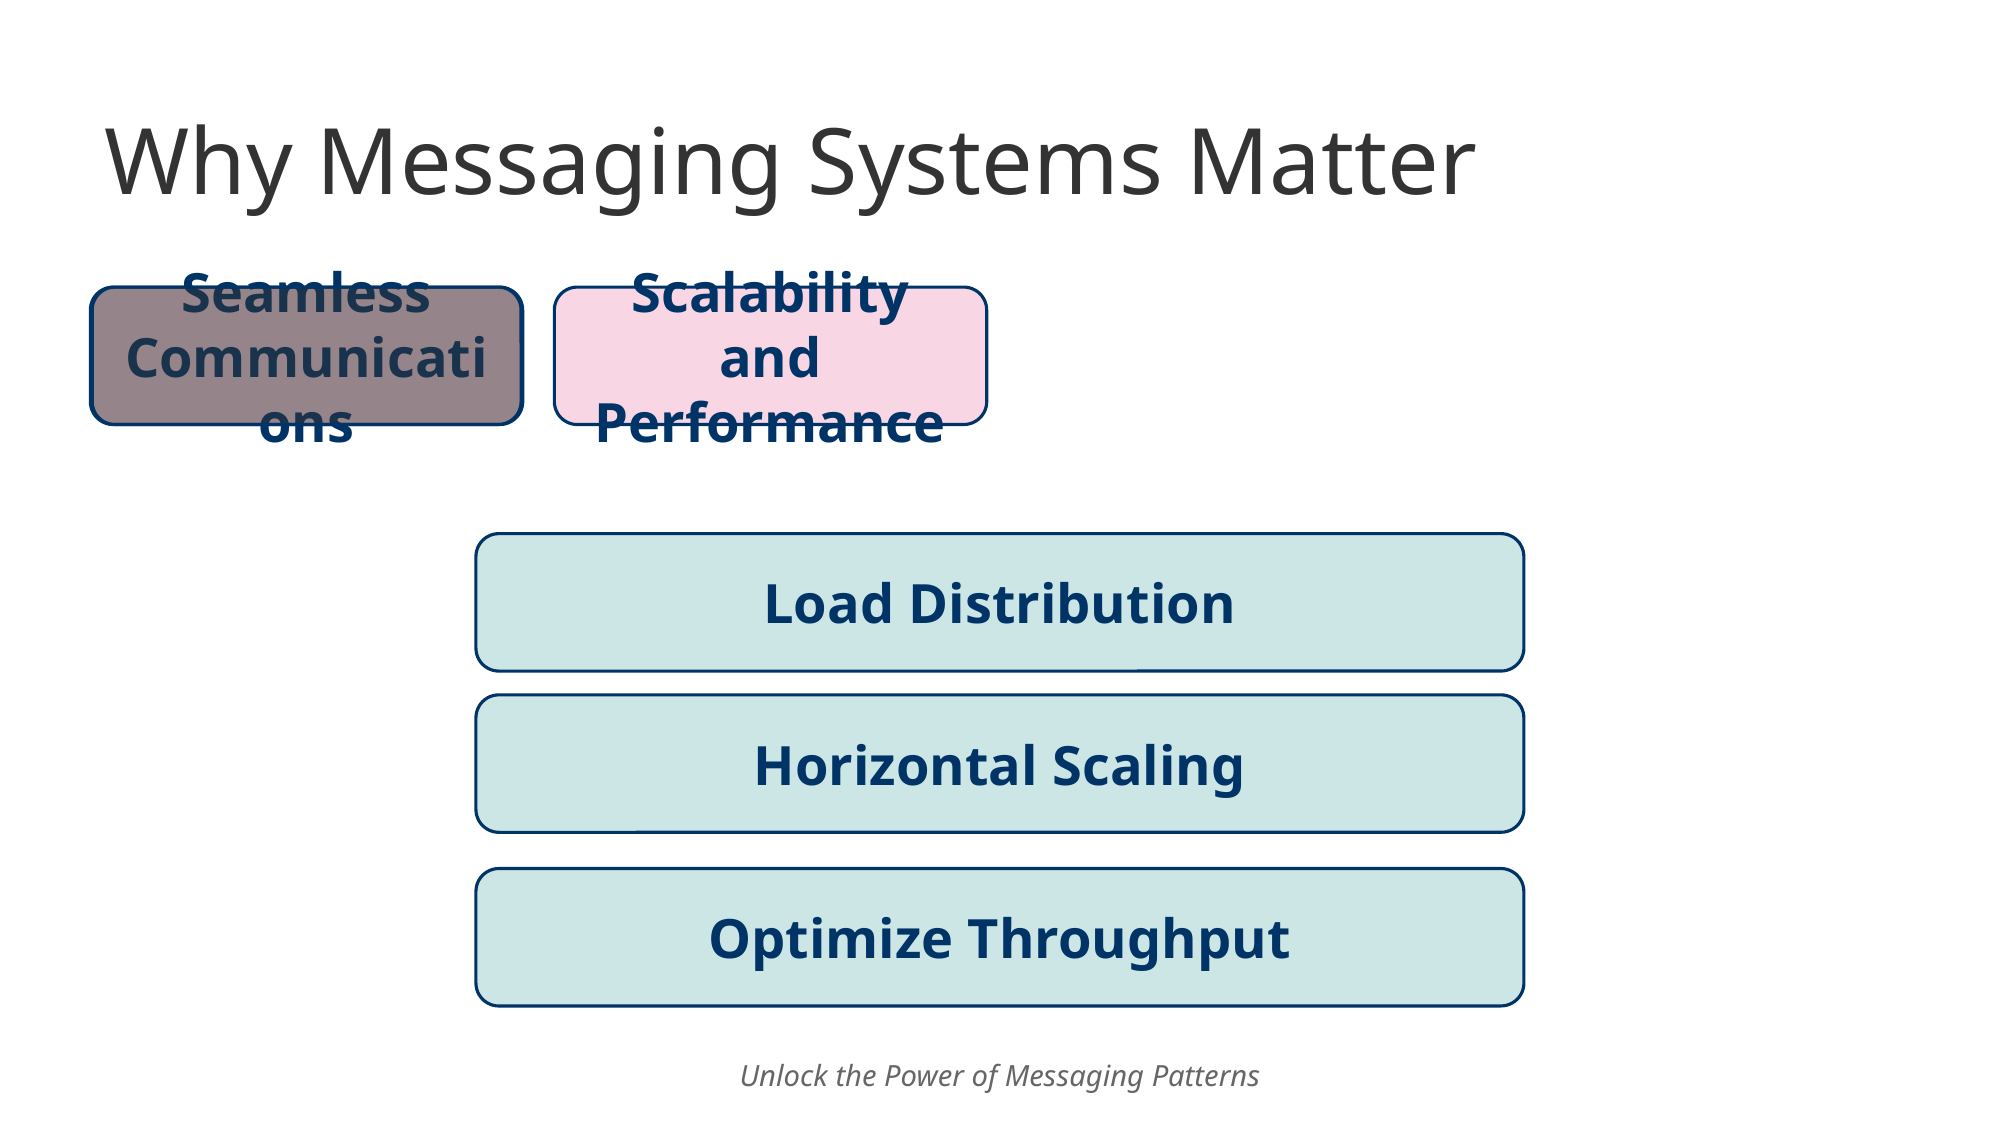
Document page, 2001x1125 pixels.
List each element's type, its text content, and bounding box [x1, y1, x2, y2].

title Why Messaging Systems Matter [89, 75, 1911, 255]
text_box Scalability and Performance [552, 285, 989, 427]
text_box Load Distribution [474, 532, 1526, 673]
text_box [90, 285, 523, 427]
text_box Optimize Throughput [474, 866, 1526, 1008]
text_box Horizontal Scaling [474, 693, 1526, 834]
